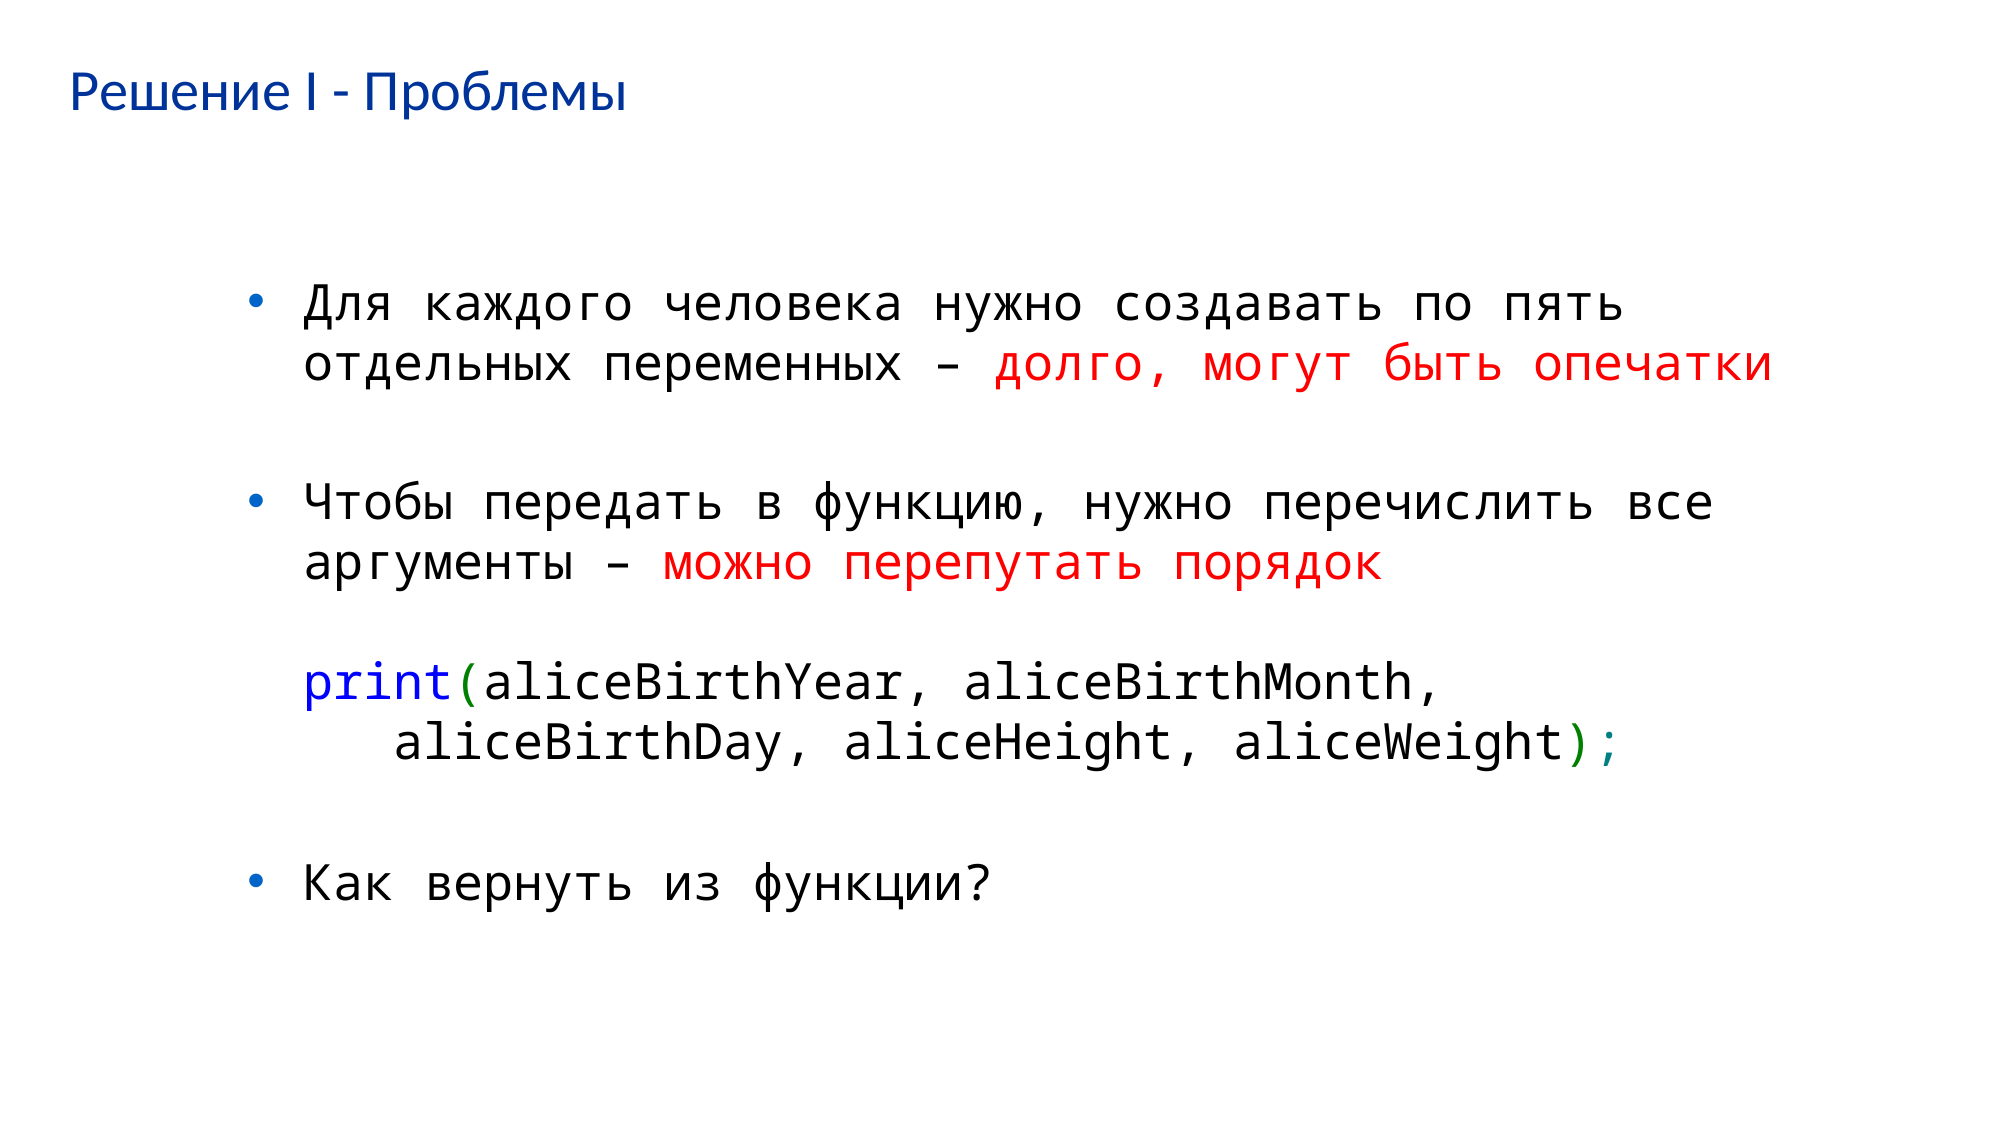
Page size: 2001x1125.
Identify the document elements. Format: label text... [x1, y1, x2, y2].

title Решение I - Проблемы [55, 45, 1945, 185]
list Для каждого человека нужно создавать по пять отдельных переменных – долго, могут быть опечатки Чтобы передать в функцию, нужно перечислить все аргументы – можно перепутать порядок print(aliceBirthYear, aliceBirthMonth, aliceBirthDay, aliceHeight, aliceWeight); Как вернуть из функции? [232, 262, 1894, 1005]
